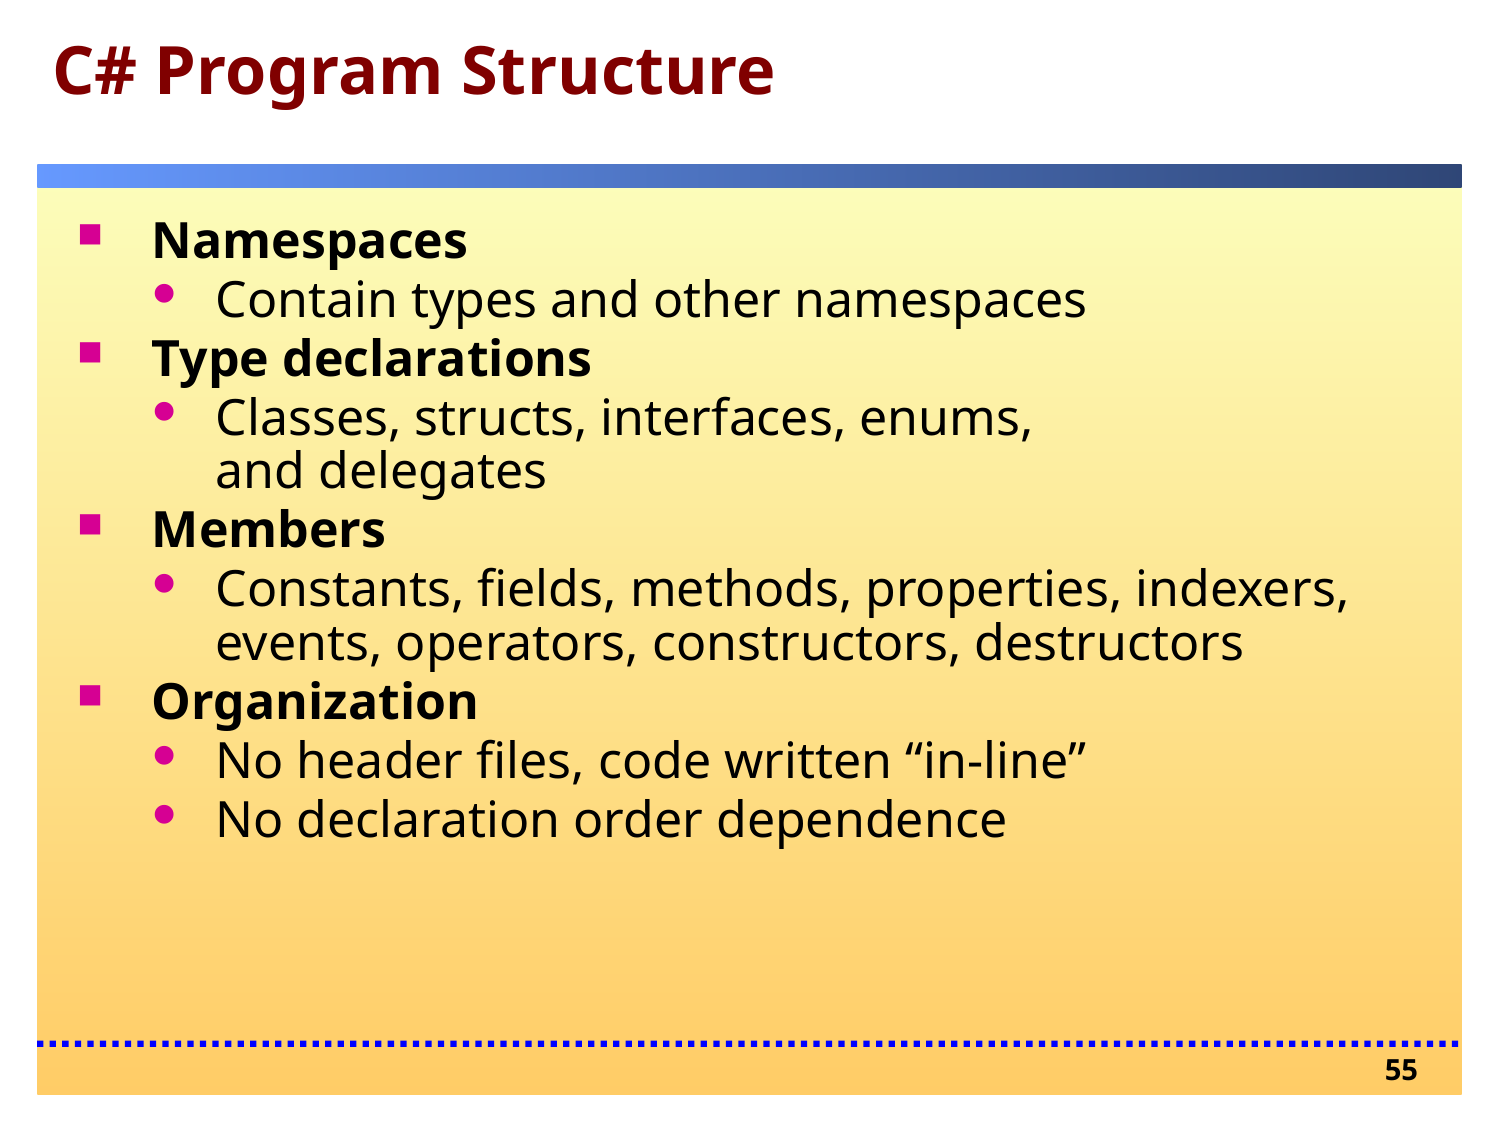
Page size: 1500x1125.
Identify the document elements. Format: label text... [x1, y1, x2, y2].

title C# Program Structure [36, 25, 1462, 126]
list Namespaces Contain types and other namespaces Type declarations Classes, structs, interfaces, enums, and delegates Members Constants, fields, methods, properties, indexers, events, operators, constructors, destructors Organization No header files, code written “in-line” No declaration order dependence [61, 207, 1443, 951]
